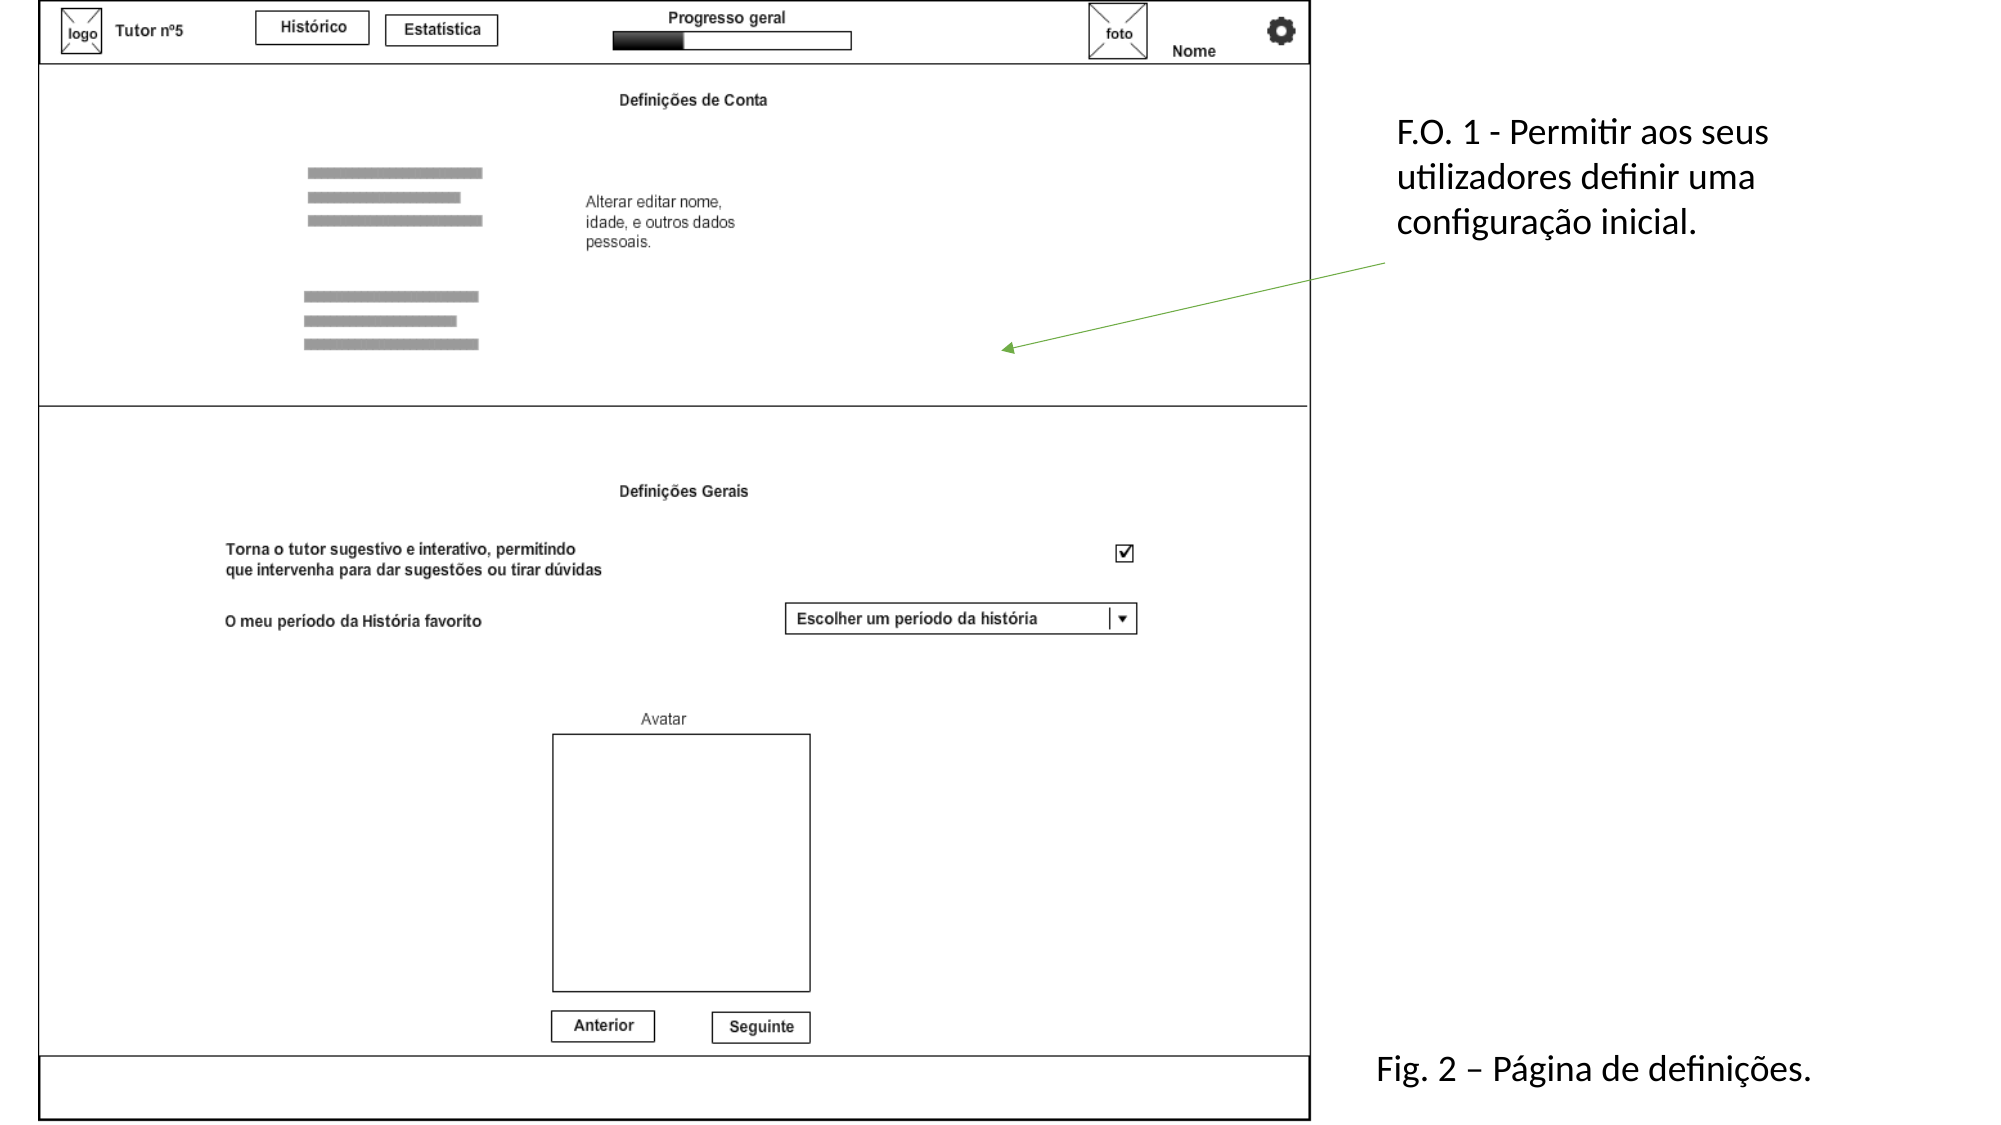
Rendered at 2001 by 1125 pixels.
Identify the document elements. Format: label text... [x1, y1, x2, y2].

text_box Fig. 2 – Página de definições. [1361, 1036, 1956, 1097]
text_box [1001, 262, 1385, 351]
text_box F.O. 1 - Permitir aos seus utilizadores definir uma configuração inicial. [1382, 99, 1936, 249]
picture [38, 0, 1315, 1125]
